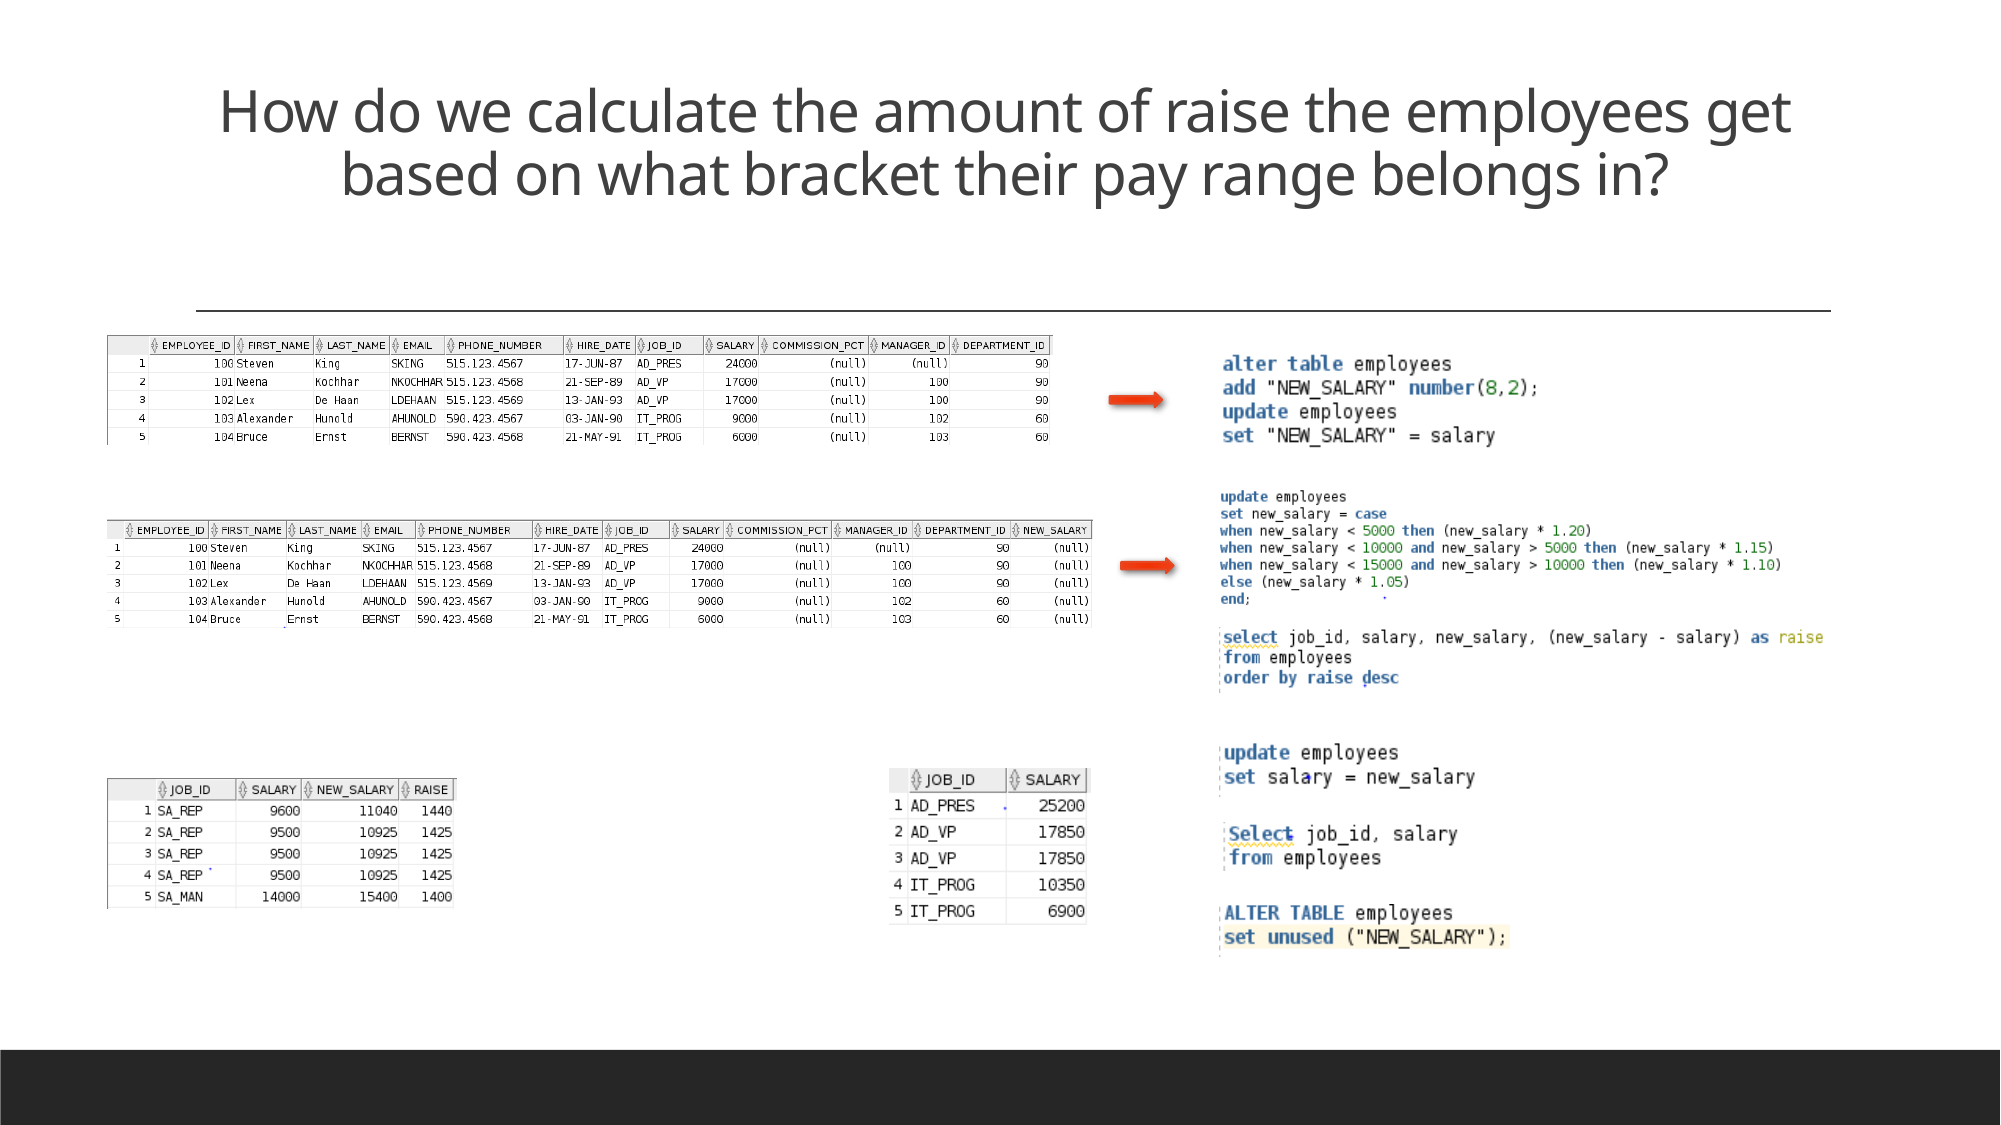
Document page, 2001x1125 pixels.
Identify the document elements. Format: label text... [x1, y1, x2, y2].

picture [1218, 627, 1836, 694]
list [107, 335, 1054, 445]
picture [107, 518, 1093, 629]
picture [888, 767, 1092, 925]
text_box [1120, 557, 1175, 575]
picture [1218, 488, 1791, 614]
text_box [1108, 391, 1164, 409]
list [1218, 352, 1545, 452]
picture [1218, 904, 1511, 957]
picture [107, 778, 458, 910]
picture [1218, 742, 1492, 797]
picture [1218, 821, 1487, 872]
title How do we calculate the amount of raise the employees get based on what bracket their pay range belongs in? [180, 47, 1830, 285]
